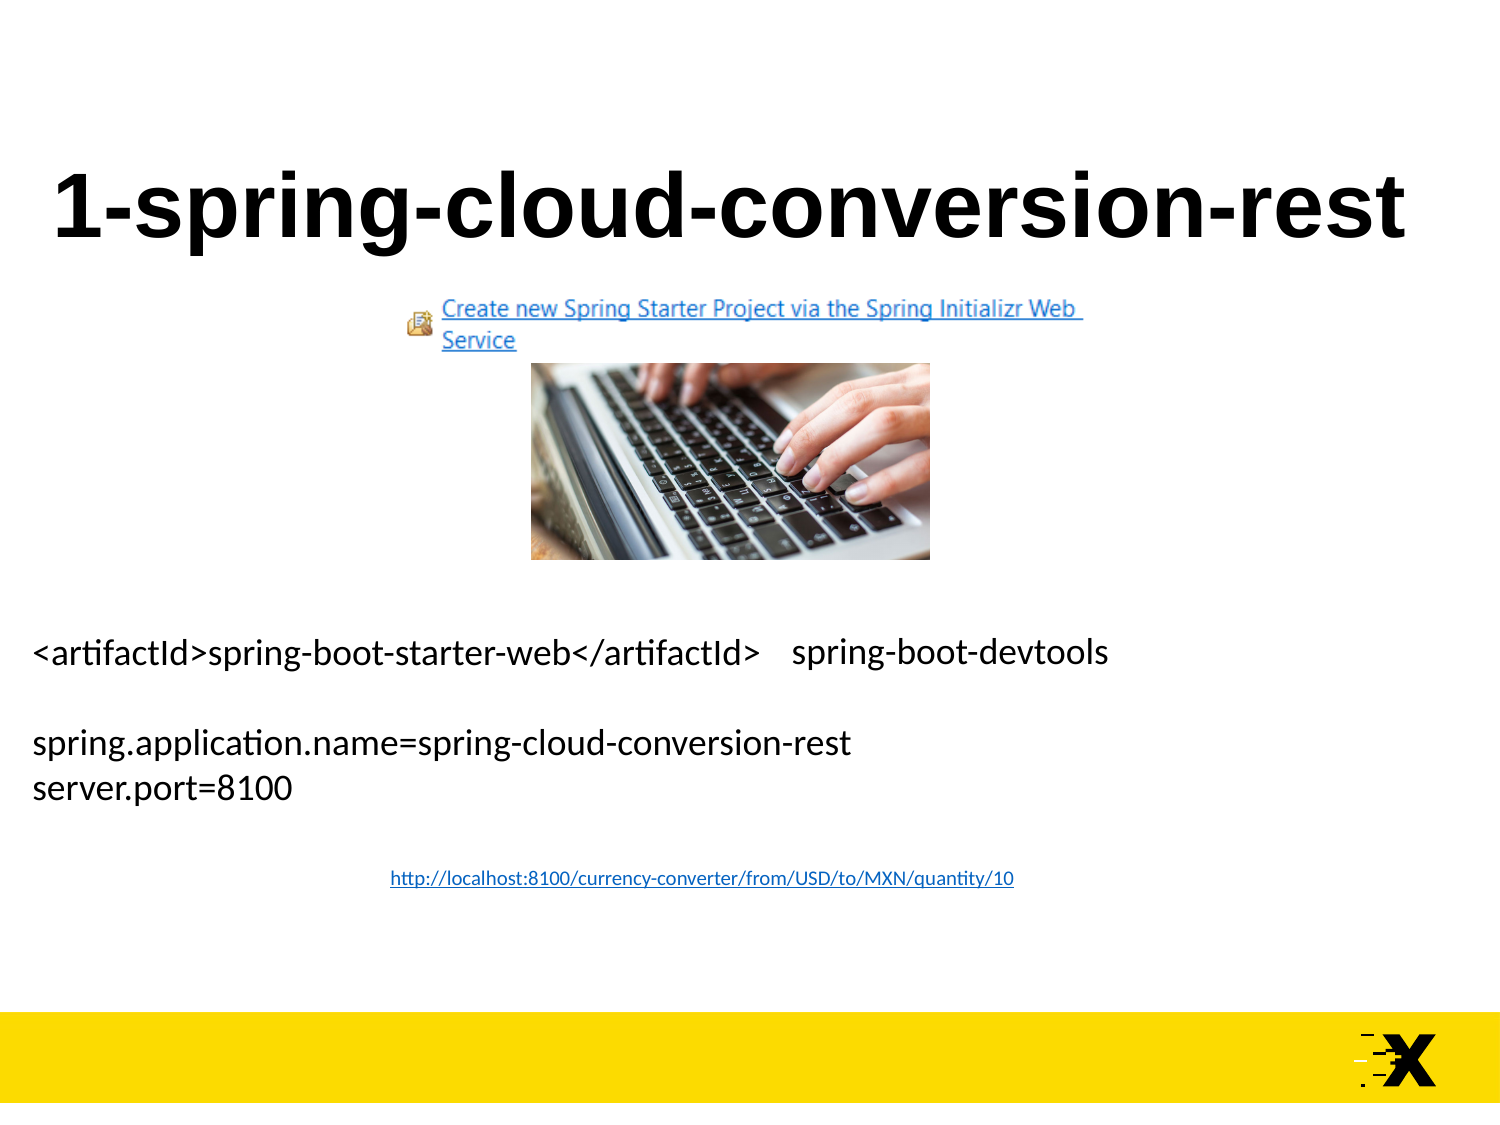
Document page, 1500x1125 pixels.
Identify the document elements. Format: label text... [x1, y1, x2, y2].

picture [0, 1012, 1500, 1103]
text_box 1-spring-cloud-conversion-rest [0, 138, 1461, 264]
text_box <artifactId>spring-boot-starter-web</artifactId> spring.application.name=spring-cloud-conversion-rest server.port=8100 [17, 620, 868, 815]
text_box spring-boot-devtools [776, 619, 1124, 680]
picture [392, 287, 1107, 560]
text_box http://localhost:8100/currency-converter/from/USD/to/MXN/quantity/10 [375, 856, 1030, 897]
